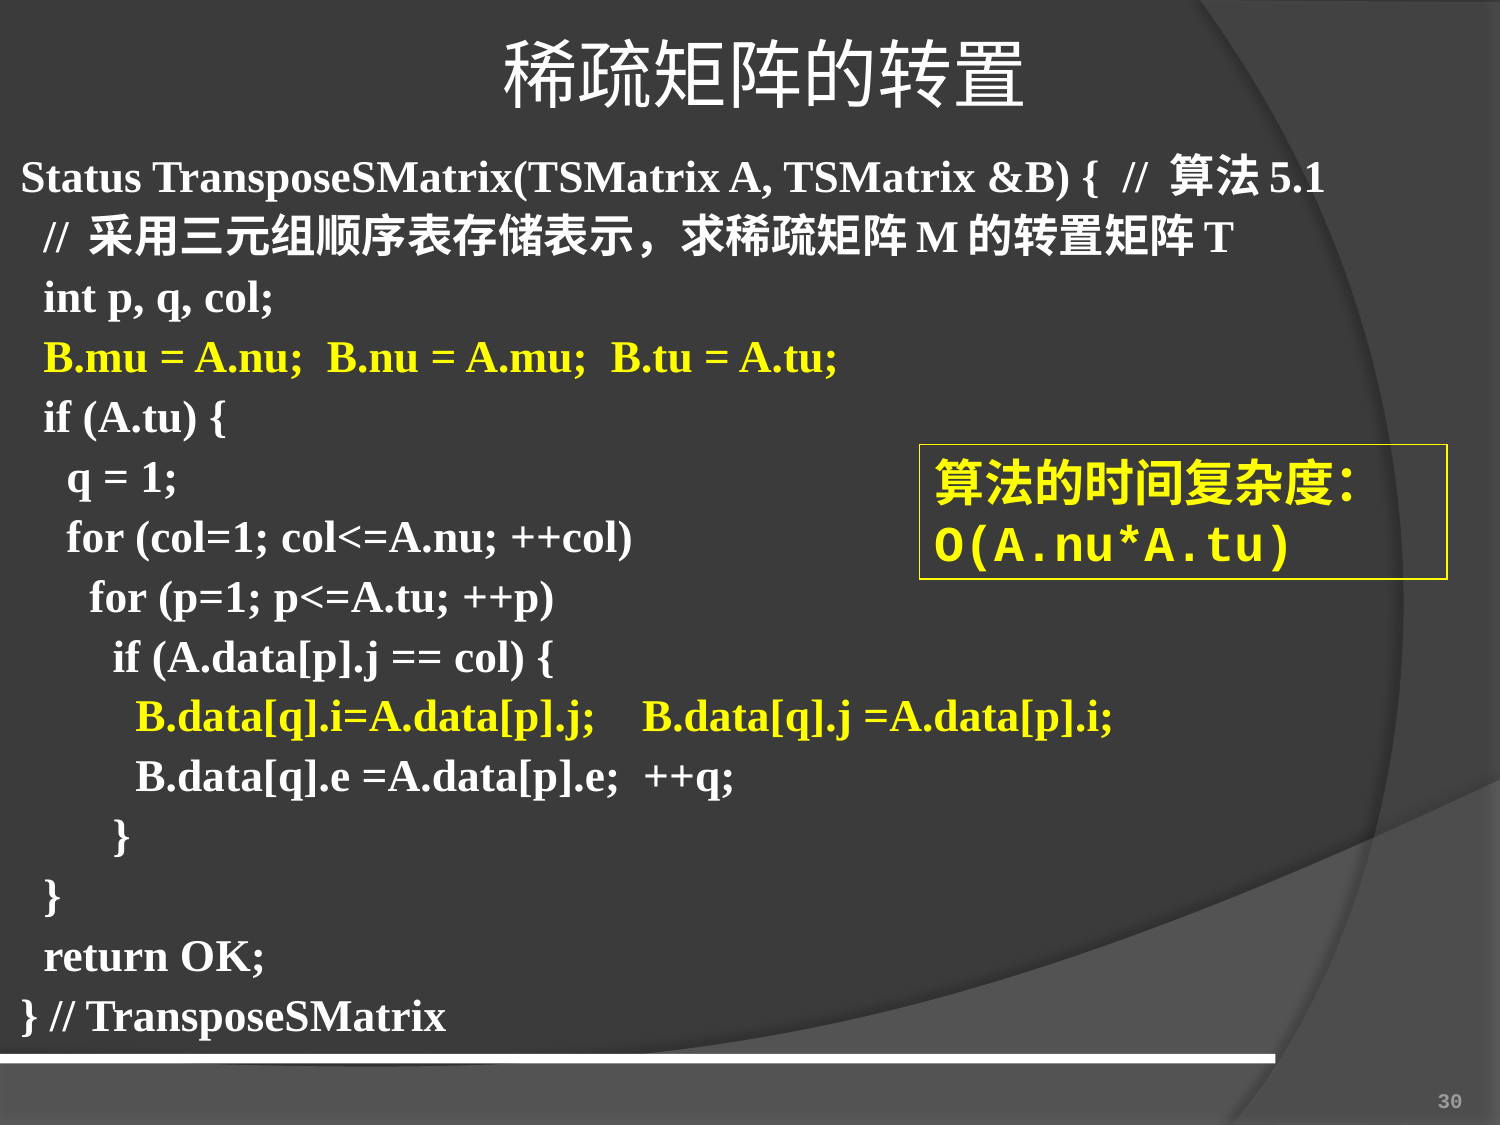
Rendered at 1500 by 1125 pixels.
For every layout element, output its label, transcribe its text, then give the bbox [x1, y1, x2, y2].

list Status TransposeSMatrix(TSMatrix A, TSMatrix &B) { // 算法5.1 // 采用三元组顺序表存储表示，求稀疏矩阵M的转置矩阵T int p, q, col; B.mu = A.nu; B.nu = A.mu; B.tu = A.tu; if (A.tu) { q = 1; for (col=1; col<=A.nu; ++col) for (p=1; p<=A.tu; ++p) if (A.data[p].j == col) { B.data[q].i=A.data[p].j; B.data[q].j =A.data[p].i; B.data[q].e =A.data[p].e; ++q; } } return OK; } // TransposeSMatrix [0, 134, 1480, 1054]
text_box 算法的时间复杂度：O(A.nu*A.tu) [919, 444, 1448, 580]
slide_number 30 [1337, 1053, 1463, 1114]
title 稀疏矩阵的转置 [90, 0, 1441, 134]
